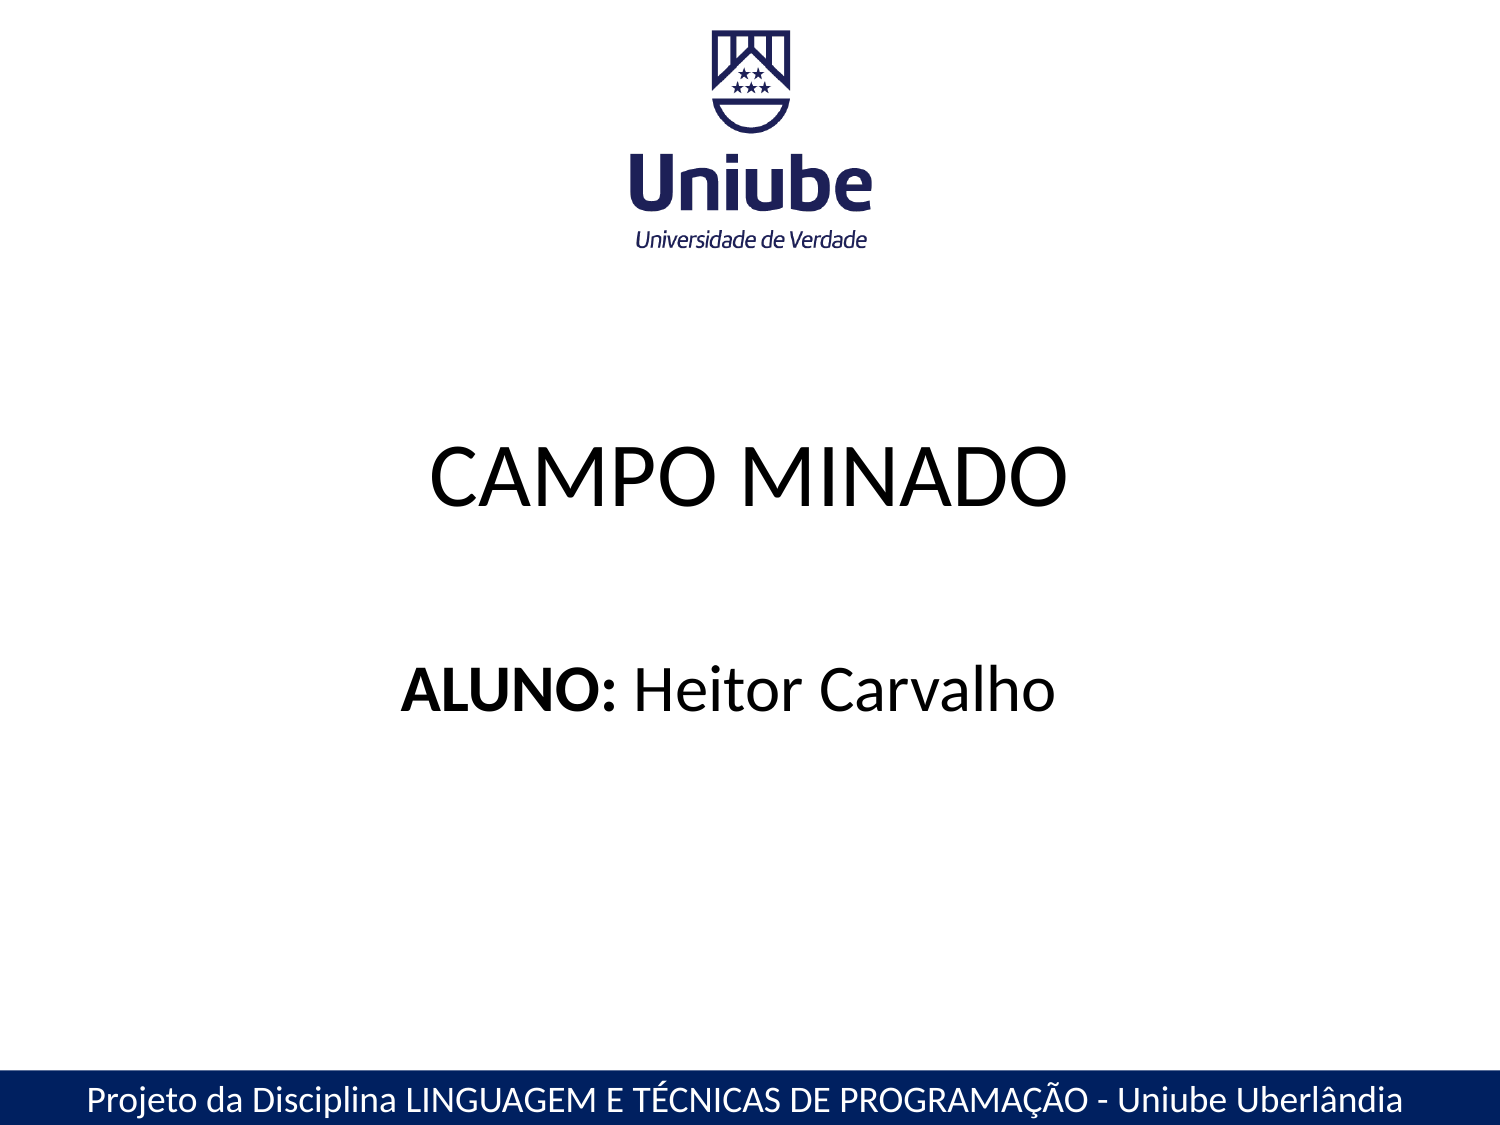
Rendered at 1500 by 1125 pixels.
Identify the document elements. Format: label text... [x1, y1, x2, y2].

picture [581, 0, 919, 277]
subtitle ALUNO: Heitor Carvalho [183, 637, 1275, 1035]
text_box Projeto da Disciplina LINGUAGEM E TÉCNICAS DE PROGRAMAÇÃO - Uniube Uberlândia [0, 1068, 1500, 1125]
title CAMPO MINADO [112, 349, 1388, 591]
